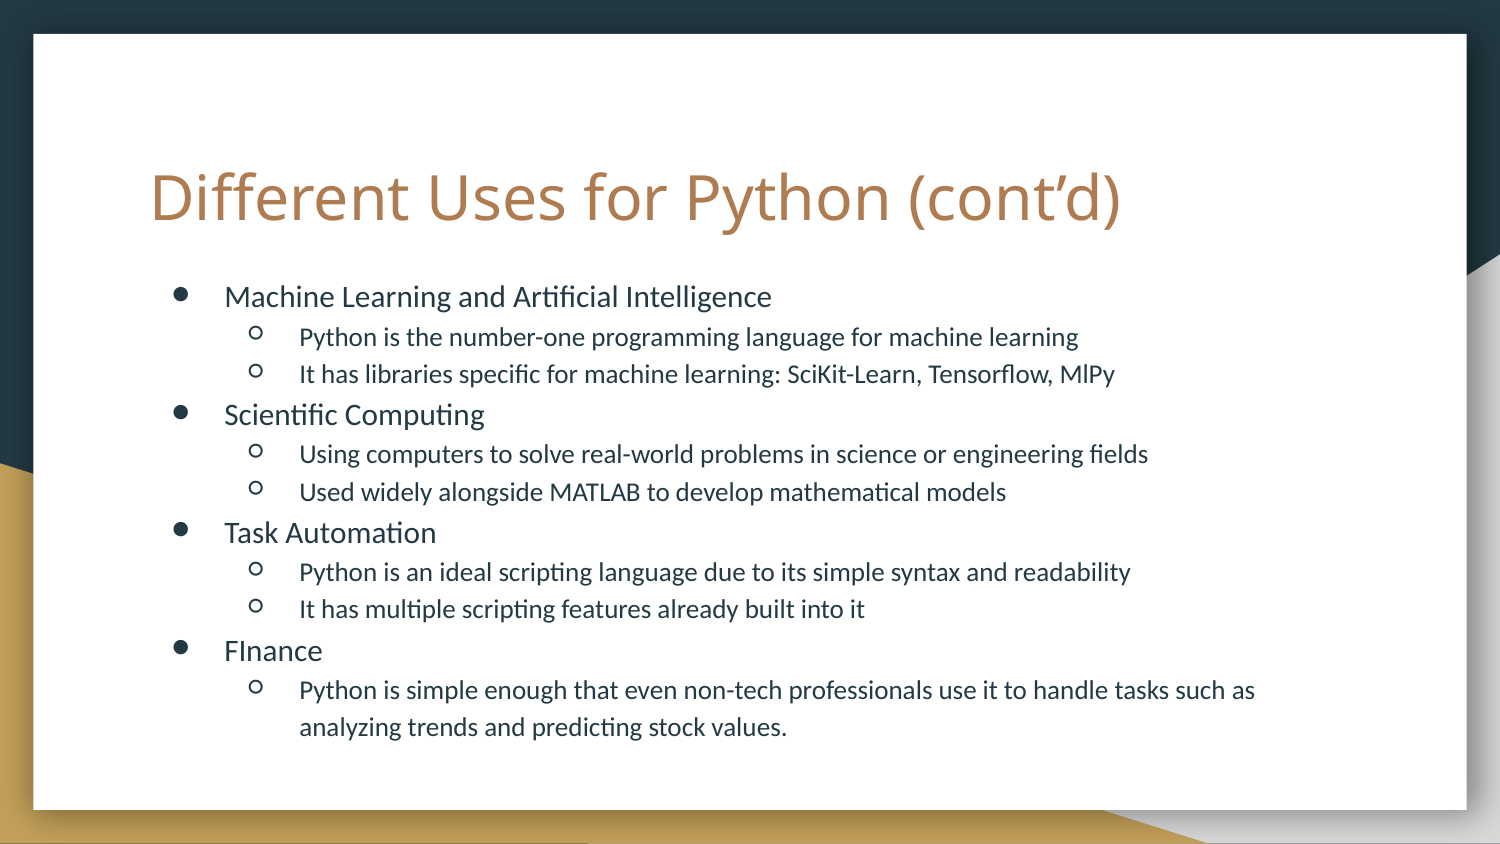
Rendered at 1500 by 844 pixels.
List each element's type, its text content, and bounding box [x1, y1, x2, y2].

list Machine Learning and Artificial Intelligence Python is the number-one programming language for machine learning It has libraries specific for machine learning: SciKit-Learn, Tensorflow, MlPy Scientific Computing Using computers to solve real-world problems in science or engineering fields Used widely alongside MATLAB to develop mathematical models Task Automation Python is an ideal scripting language due to its simple syntax and readability It has multiple scripting features already built into it FInance Python is simple enough that even non-tech professionals use it to handle tasks such as analyzing trends and predicting stock values. [134, 256, 1366, 769]
title Different Uses for Python (cont’d) [134, 138, 1366, 256]
